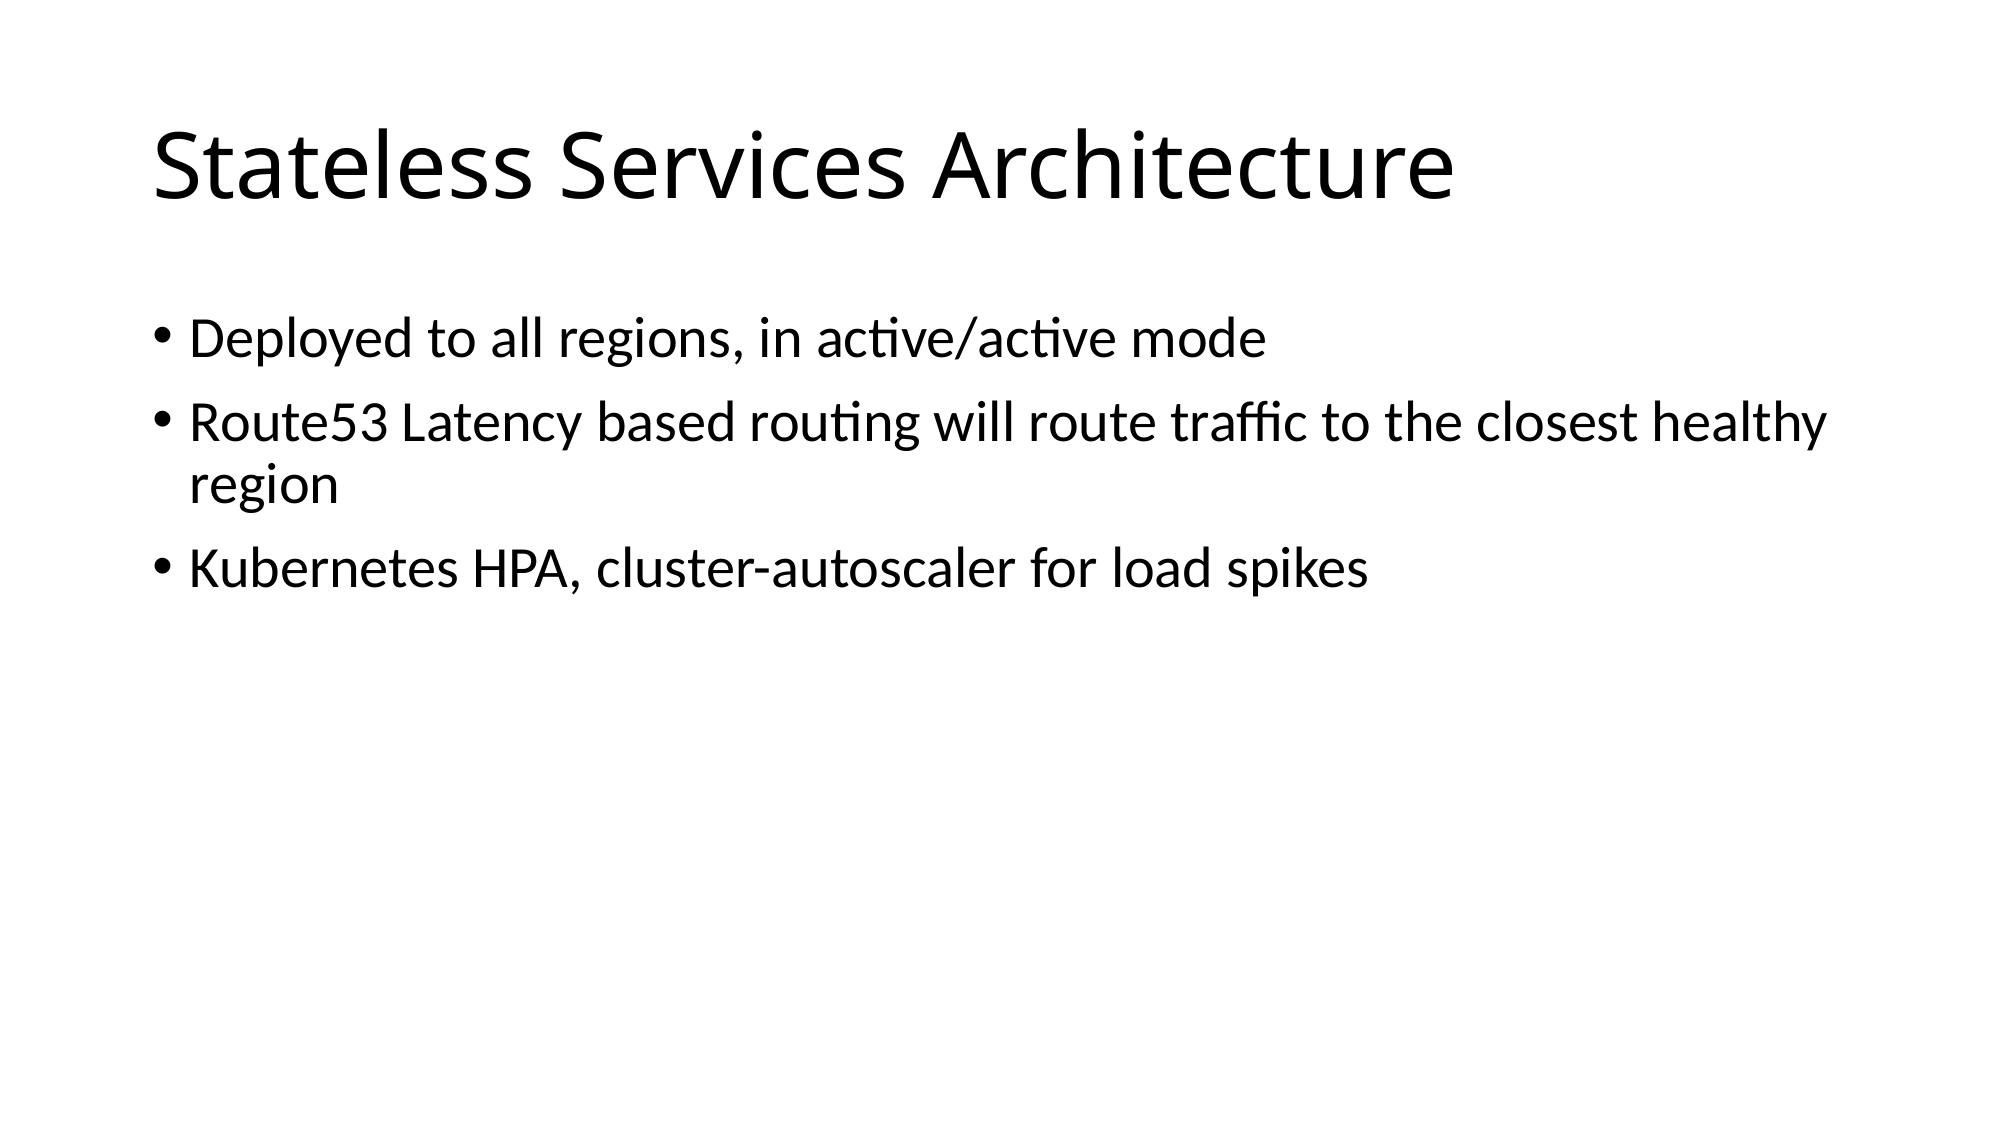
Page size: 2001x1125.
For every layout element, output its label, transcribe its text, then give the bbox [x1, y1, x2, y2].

list Deployed to all regions, in active/active mode Route53 Latency based routing will route traffic to the closest healthy region Kubernetes HPA, cluster-autoscaler for load spikes [137, 299, 1863, 1014]
title Stateless Services Architecture [137, 59, 1863, 278]
